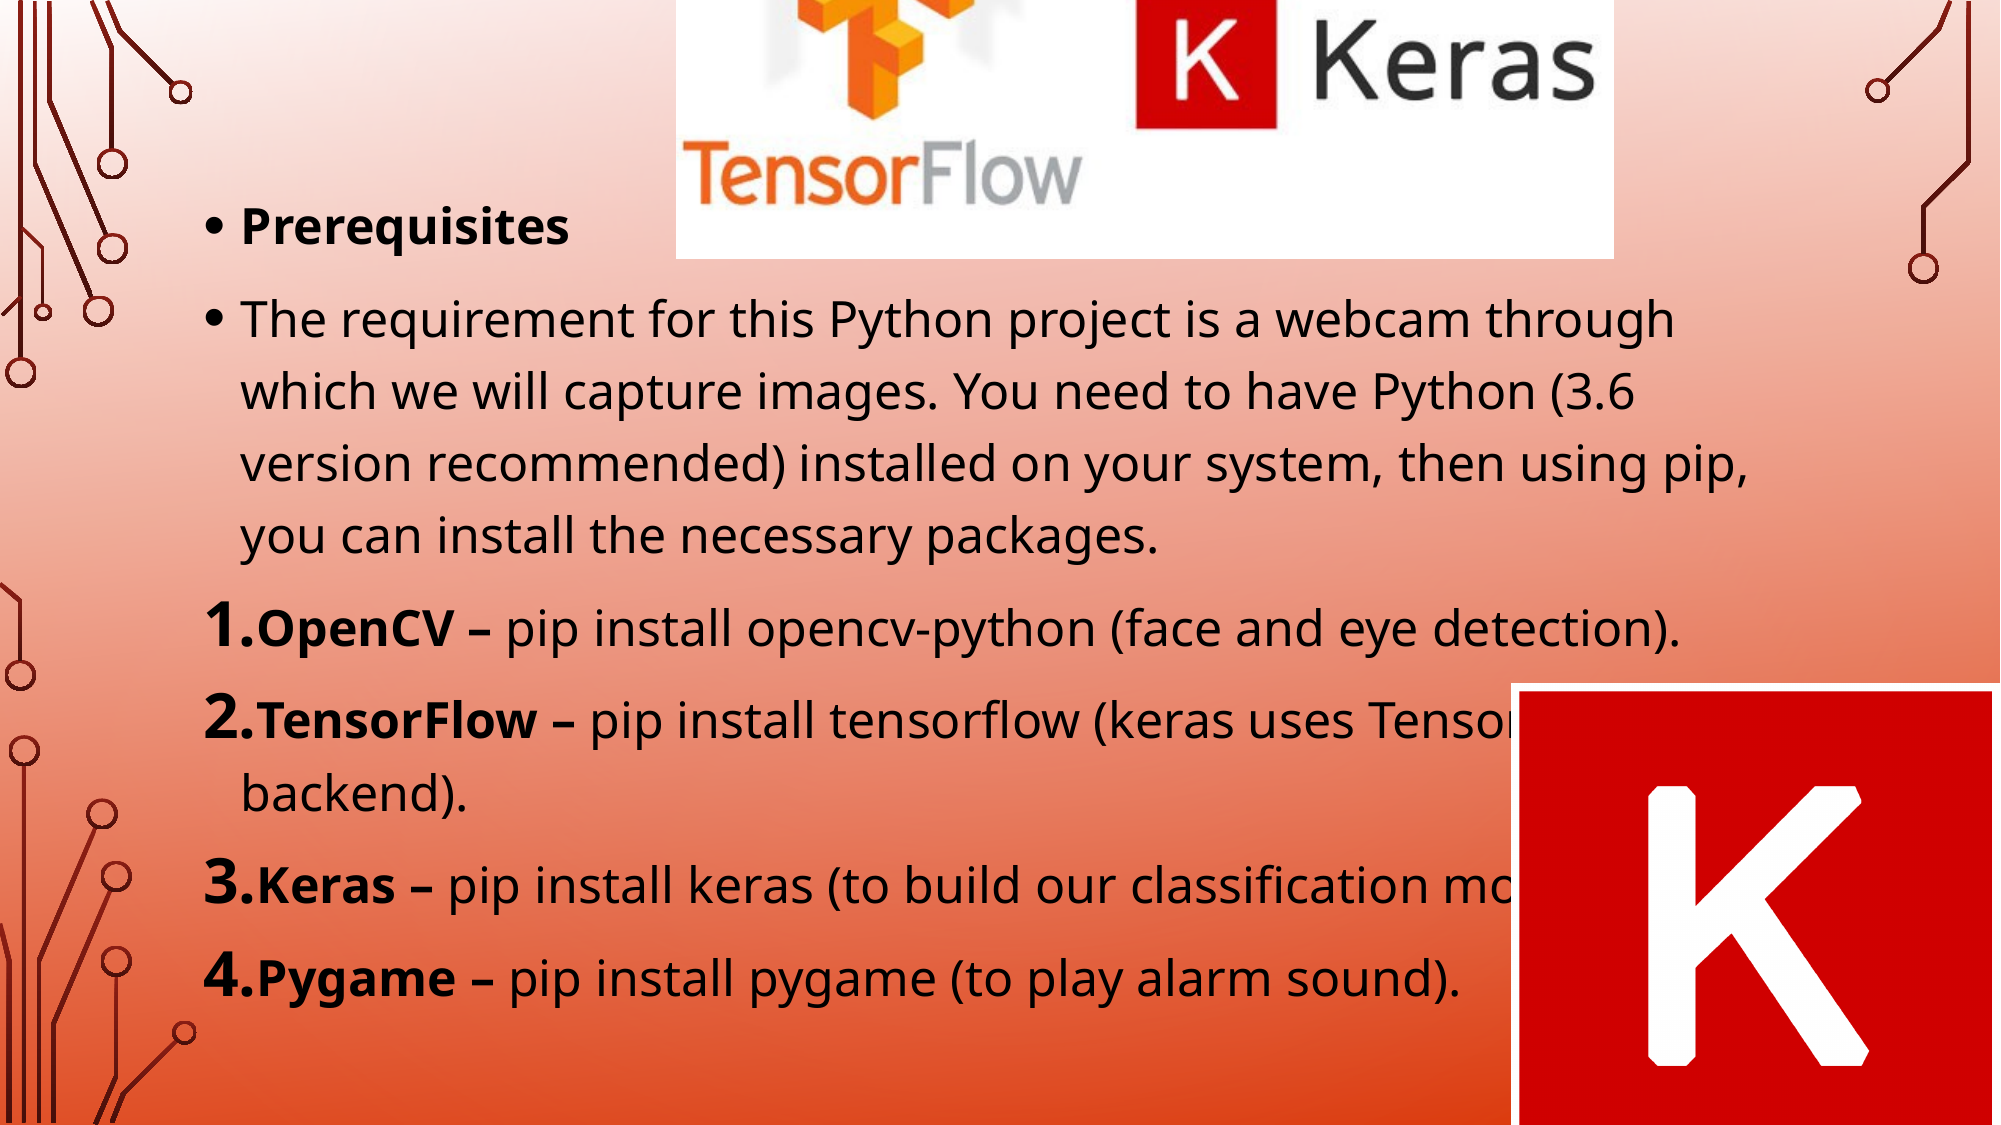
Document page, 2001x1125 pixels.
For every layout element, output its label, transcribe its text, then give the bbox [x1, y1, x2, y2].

list Prerequisites The requirement for this Python project is a webcam through which we will capture images. You need to have Python (3.6 version recommended) installed on your system, then using pip, you can install the necessary packages. OpenCV – pip install opencv-python (face and eye detection). TensorFlow – pip install tensorflow (keras uses TensorFlow as backend). Keras – pip install keras (to build our classification model). Pygame – pip install pygame (to play alarm sound). [188, 174, 1813, 950]
picture [1511, 683, 2000, 1125]
picture [675, 0, 1614, 259]
